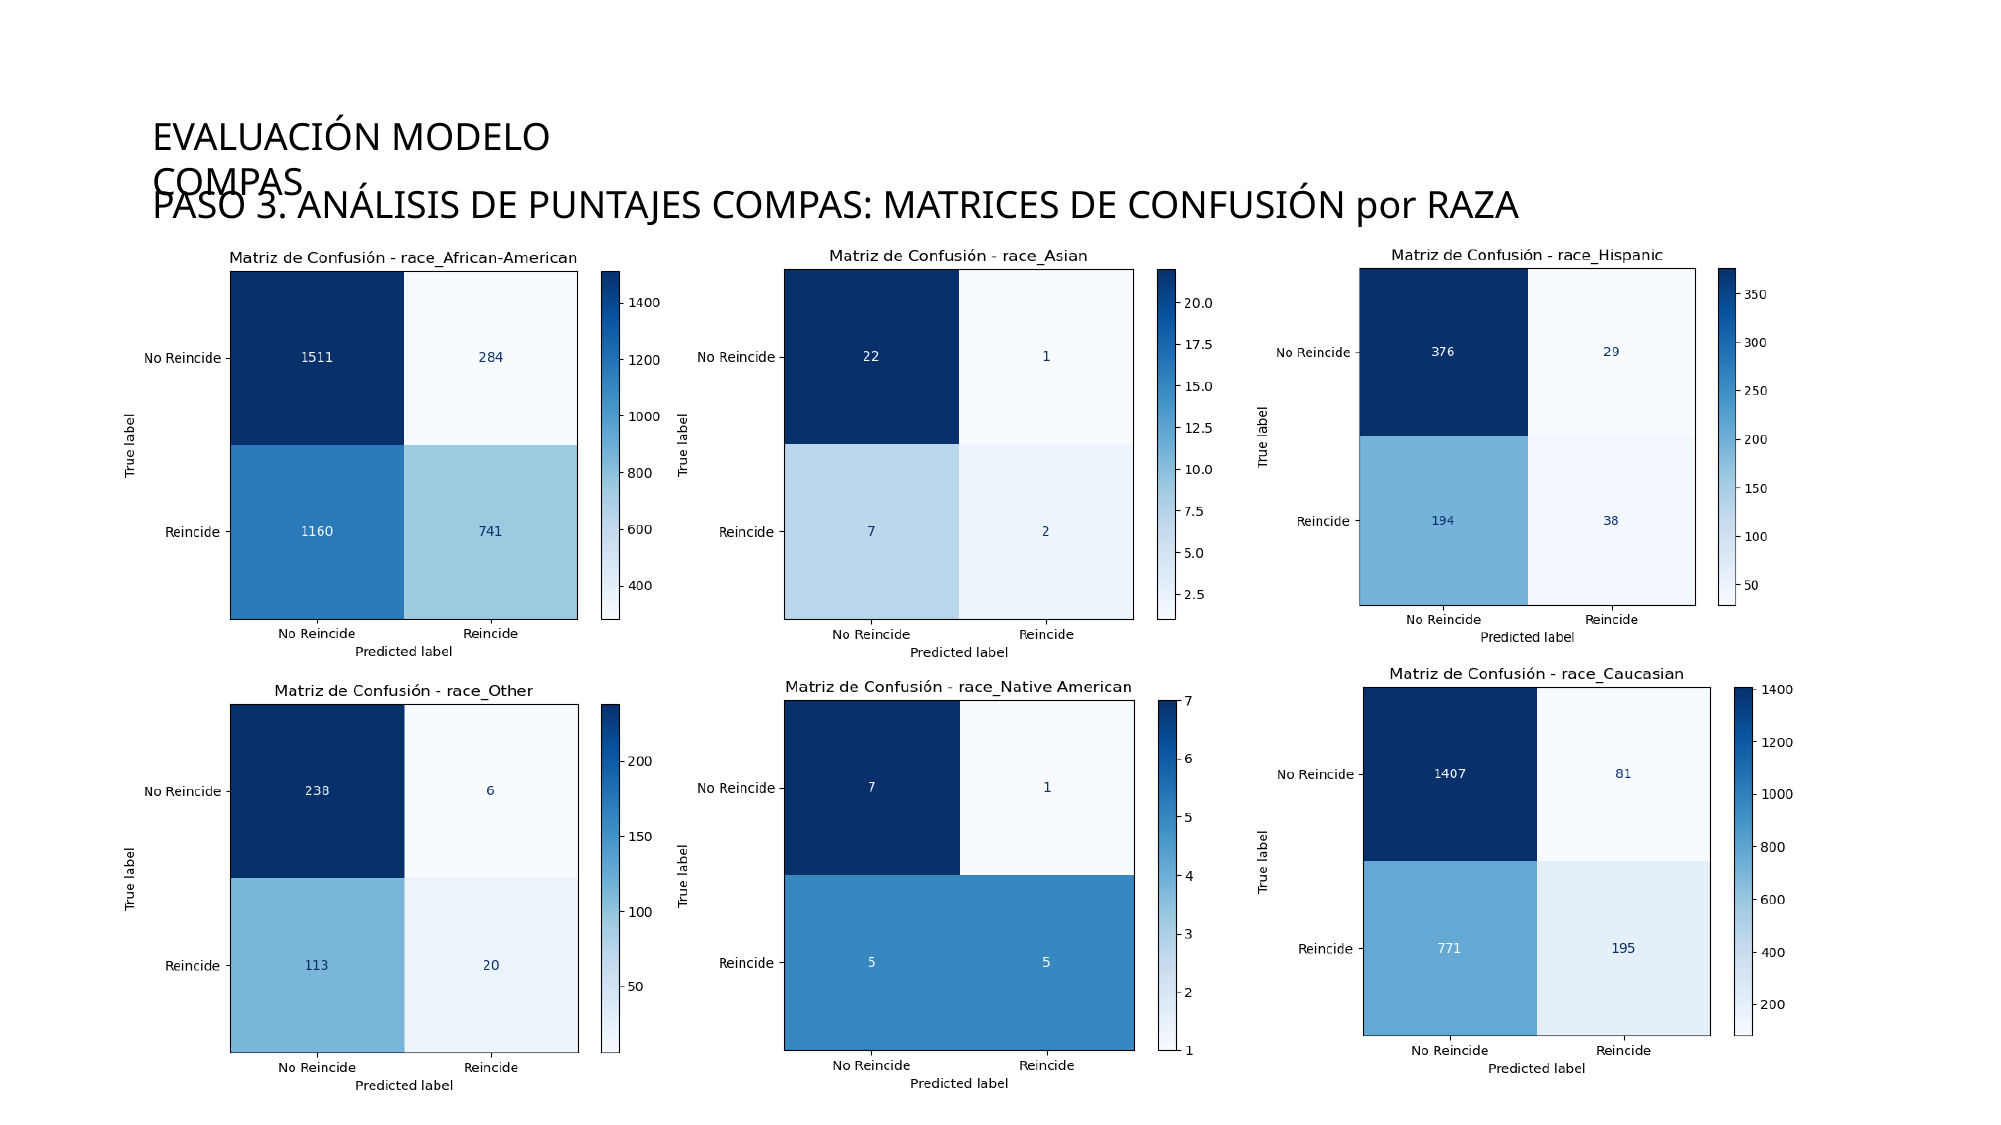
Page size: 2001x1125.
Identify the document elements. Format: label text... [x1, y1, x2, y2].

picture [115, 239, 1223, 1101]
picture [115, 674, 661, 1102]
picture [1247, 657, 1802, 1085]
picture [1247, 239, 1776, 653]
text_box PASO 3. ANÁLISIS DE PUNTAJES COMPAS: MATRICES DE CONFUSIÓN por RAZA [137, 173, 1611, 233]
text_box EVALUACIÓN MODELO COMPAS [137, 105, 724, 173]
